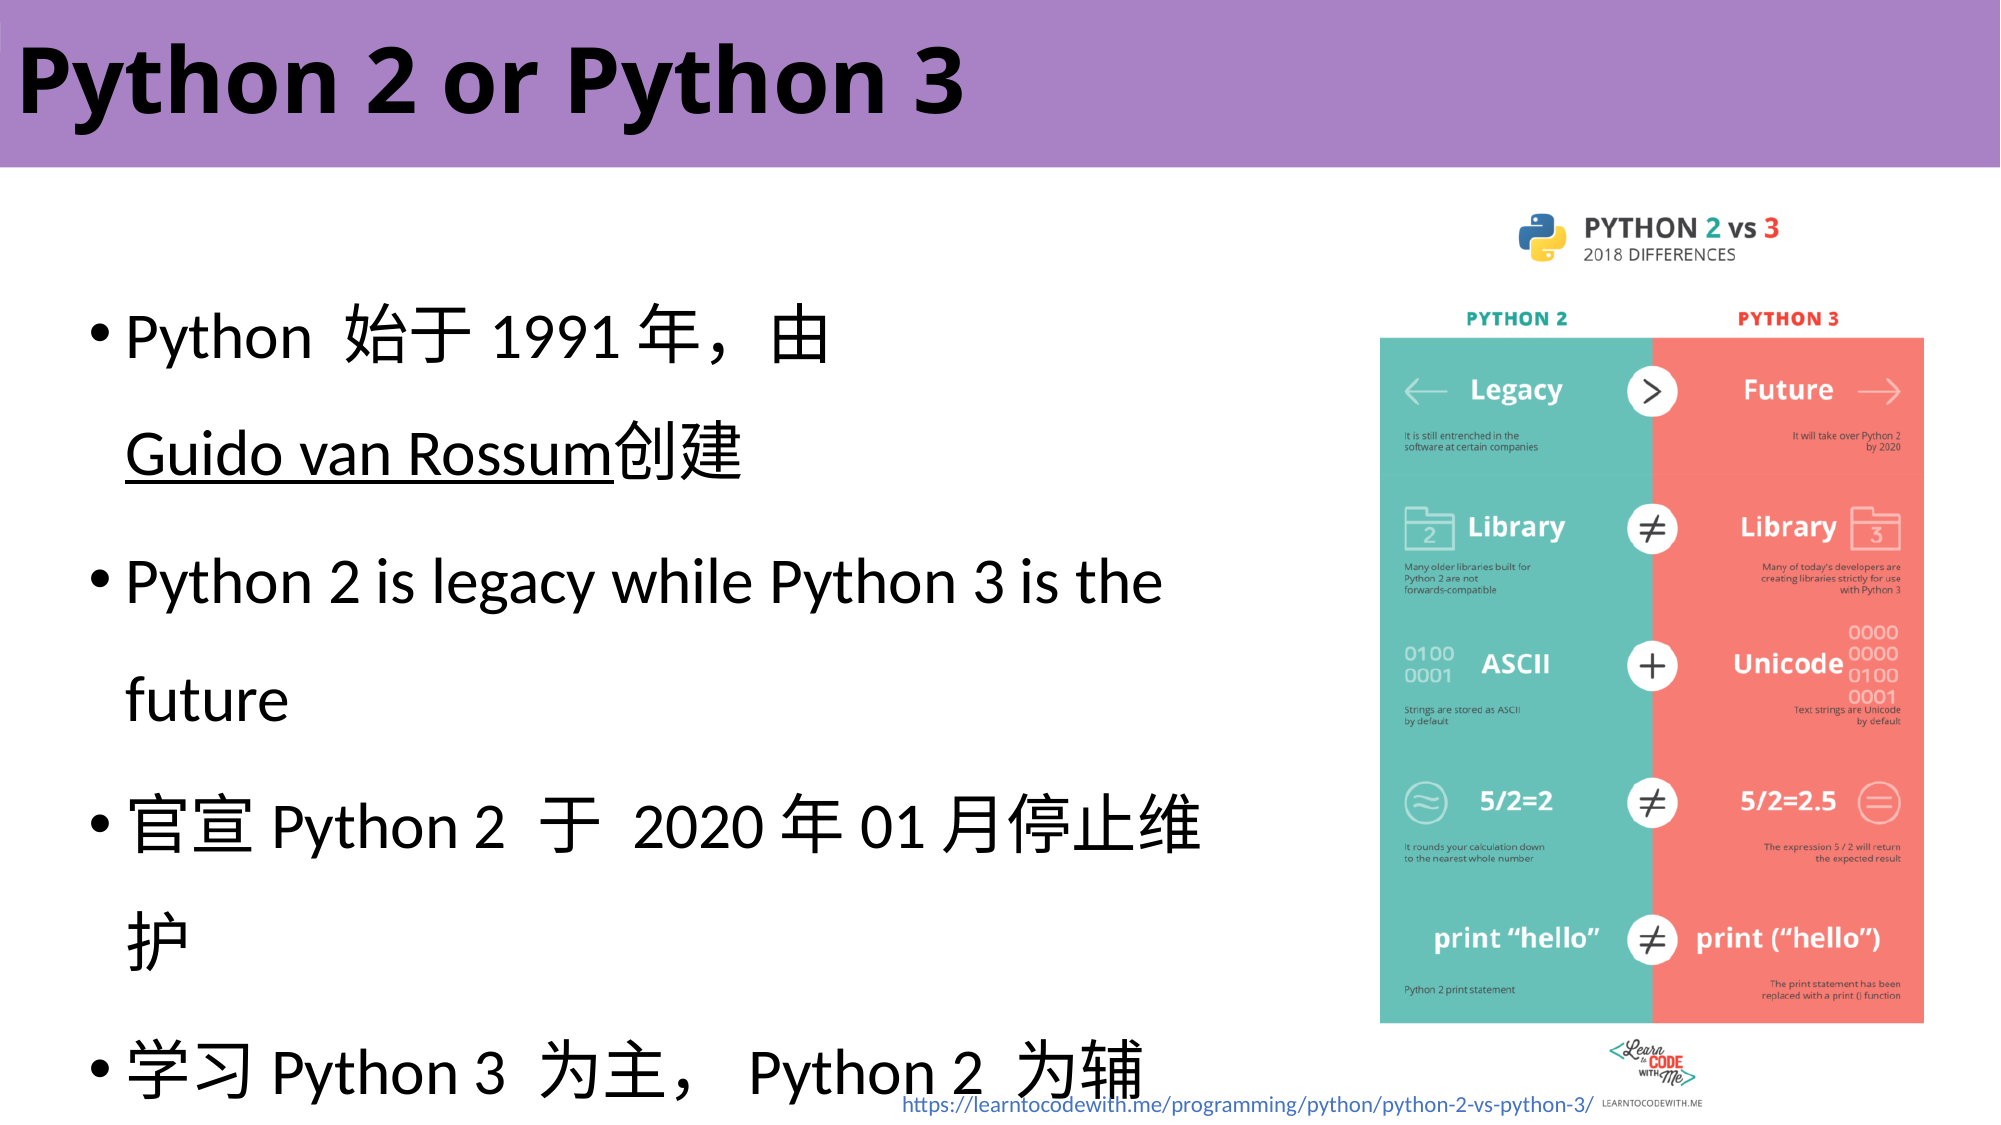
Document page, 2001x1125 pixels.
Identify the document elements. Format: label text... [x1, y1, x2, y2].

title Python 2 or Python 3 [0, 0, 2000, 168]
list Python 始于1991年，由Guido van Rossum创建 Python 2 is legacy while Python 3 is the future 官宣Python 2 于 2020年01月停止维护 学习Python 3 为主，Python 2 为辅 [0, 167, 1232, 1116]
picture [1380, 176, 1924, 1125]
text_box https://learntocodewith.me/programming/python/python-2-vs-python-3/ [887, 1082, 1380, 1125]
